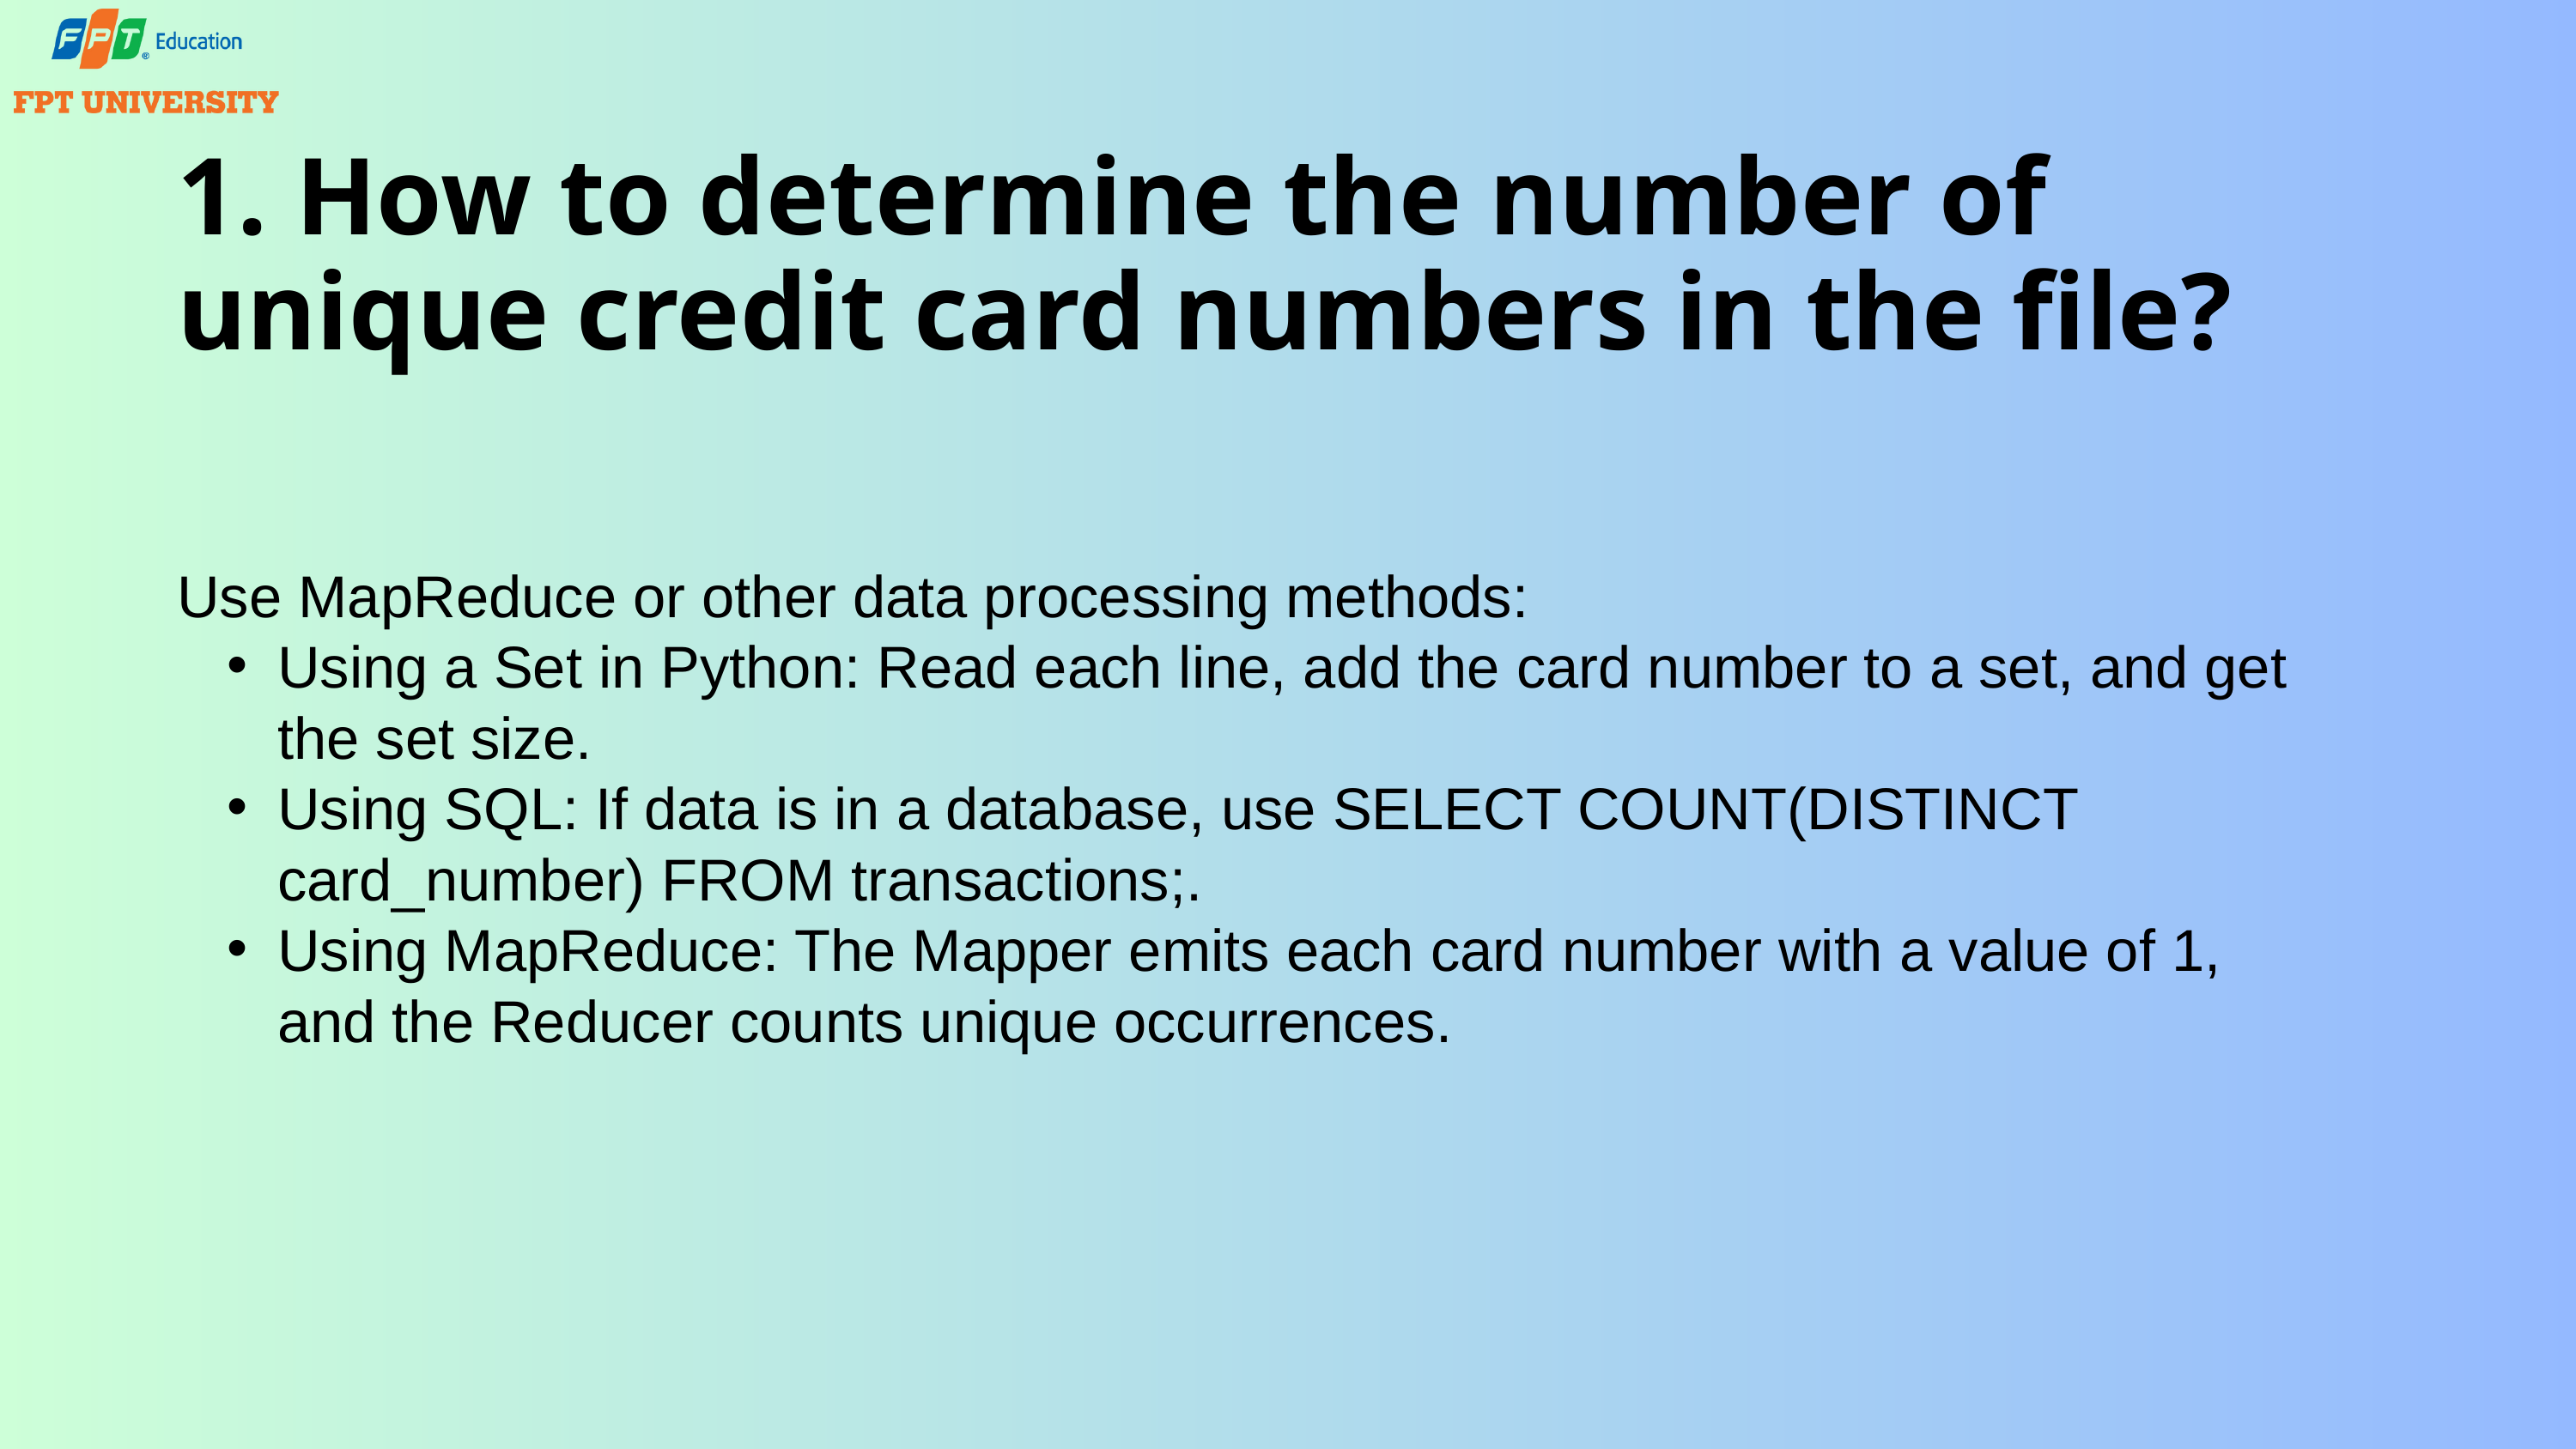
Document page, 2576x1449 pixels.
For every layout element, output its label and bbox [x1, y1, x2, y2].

text_box [177, 519, 2336, 1171]
text_box [13, 9, 279, 113]
text_box [177, 112, 2399, 512]
